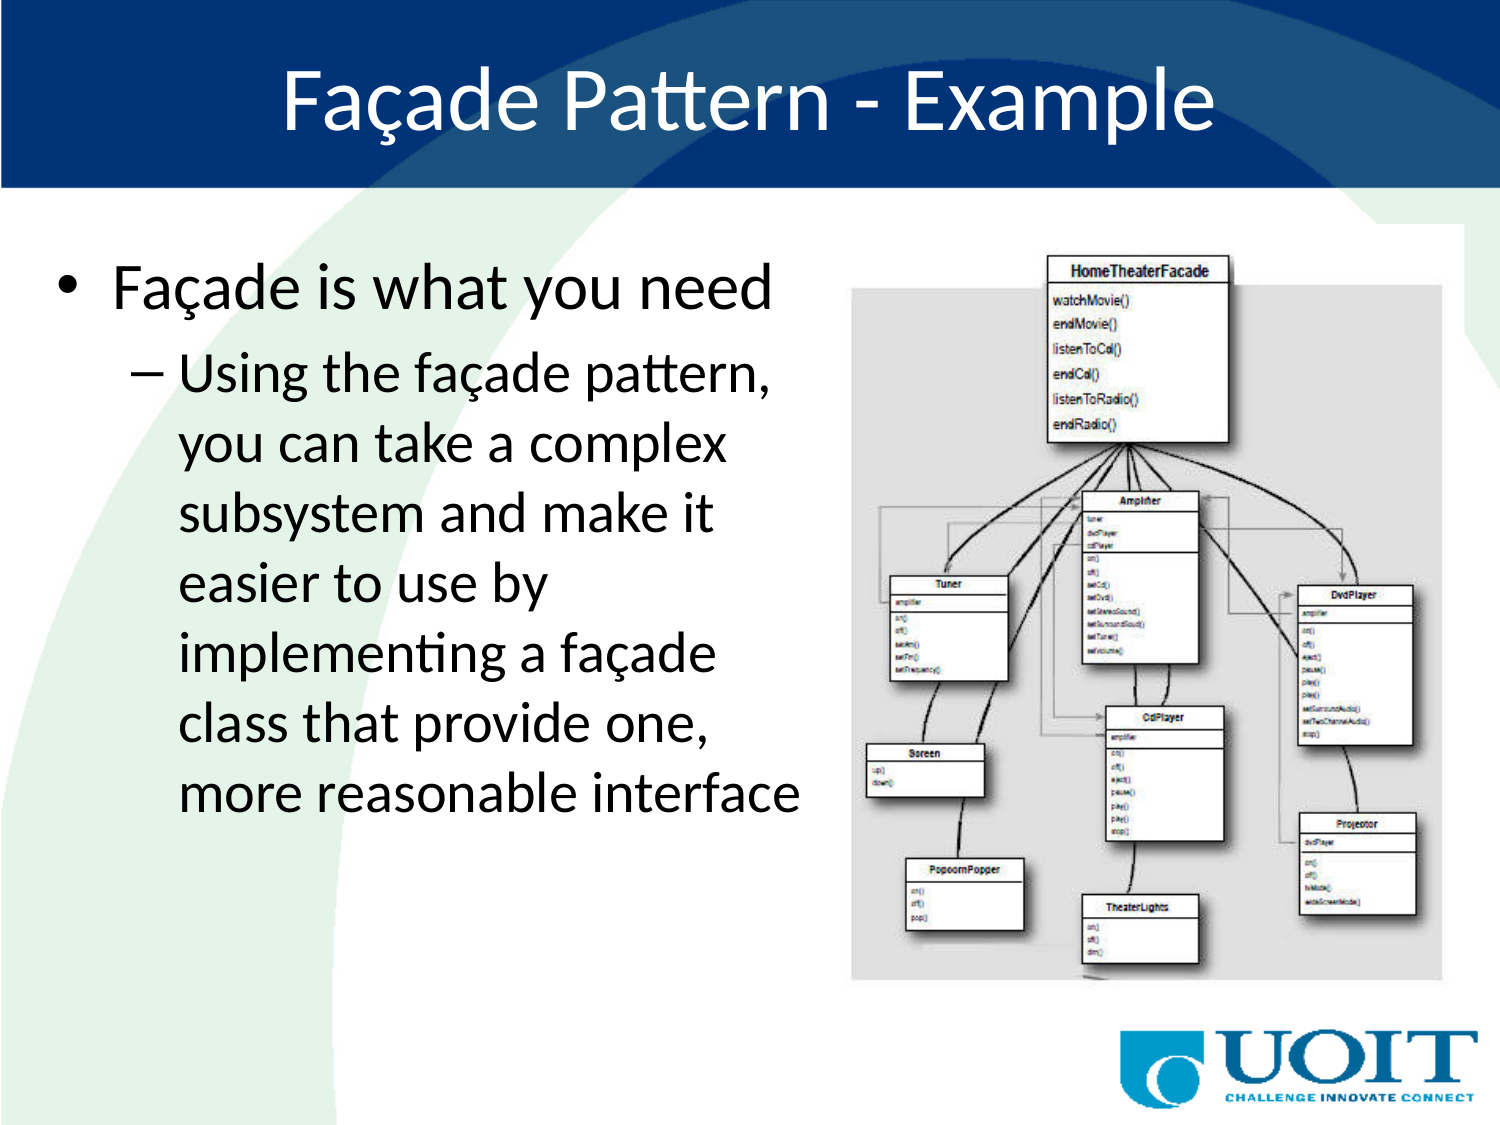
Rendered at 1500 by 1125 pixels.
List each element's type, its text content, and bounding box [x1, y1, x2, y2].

title Façade Pattern - Example [75, 0, 1425, 188]
list Façade is what you need Using the façade pattern, you can take a complex subsystem and make it easier to use by implementing a façade class that provide one, more reasonable interface [41, 235, 835, 1024]
picture [0, 0, 1500, 1125]
